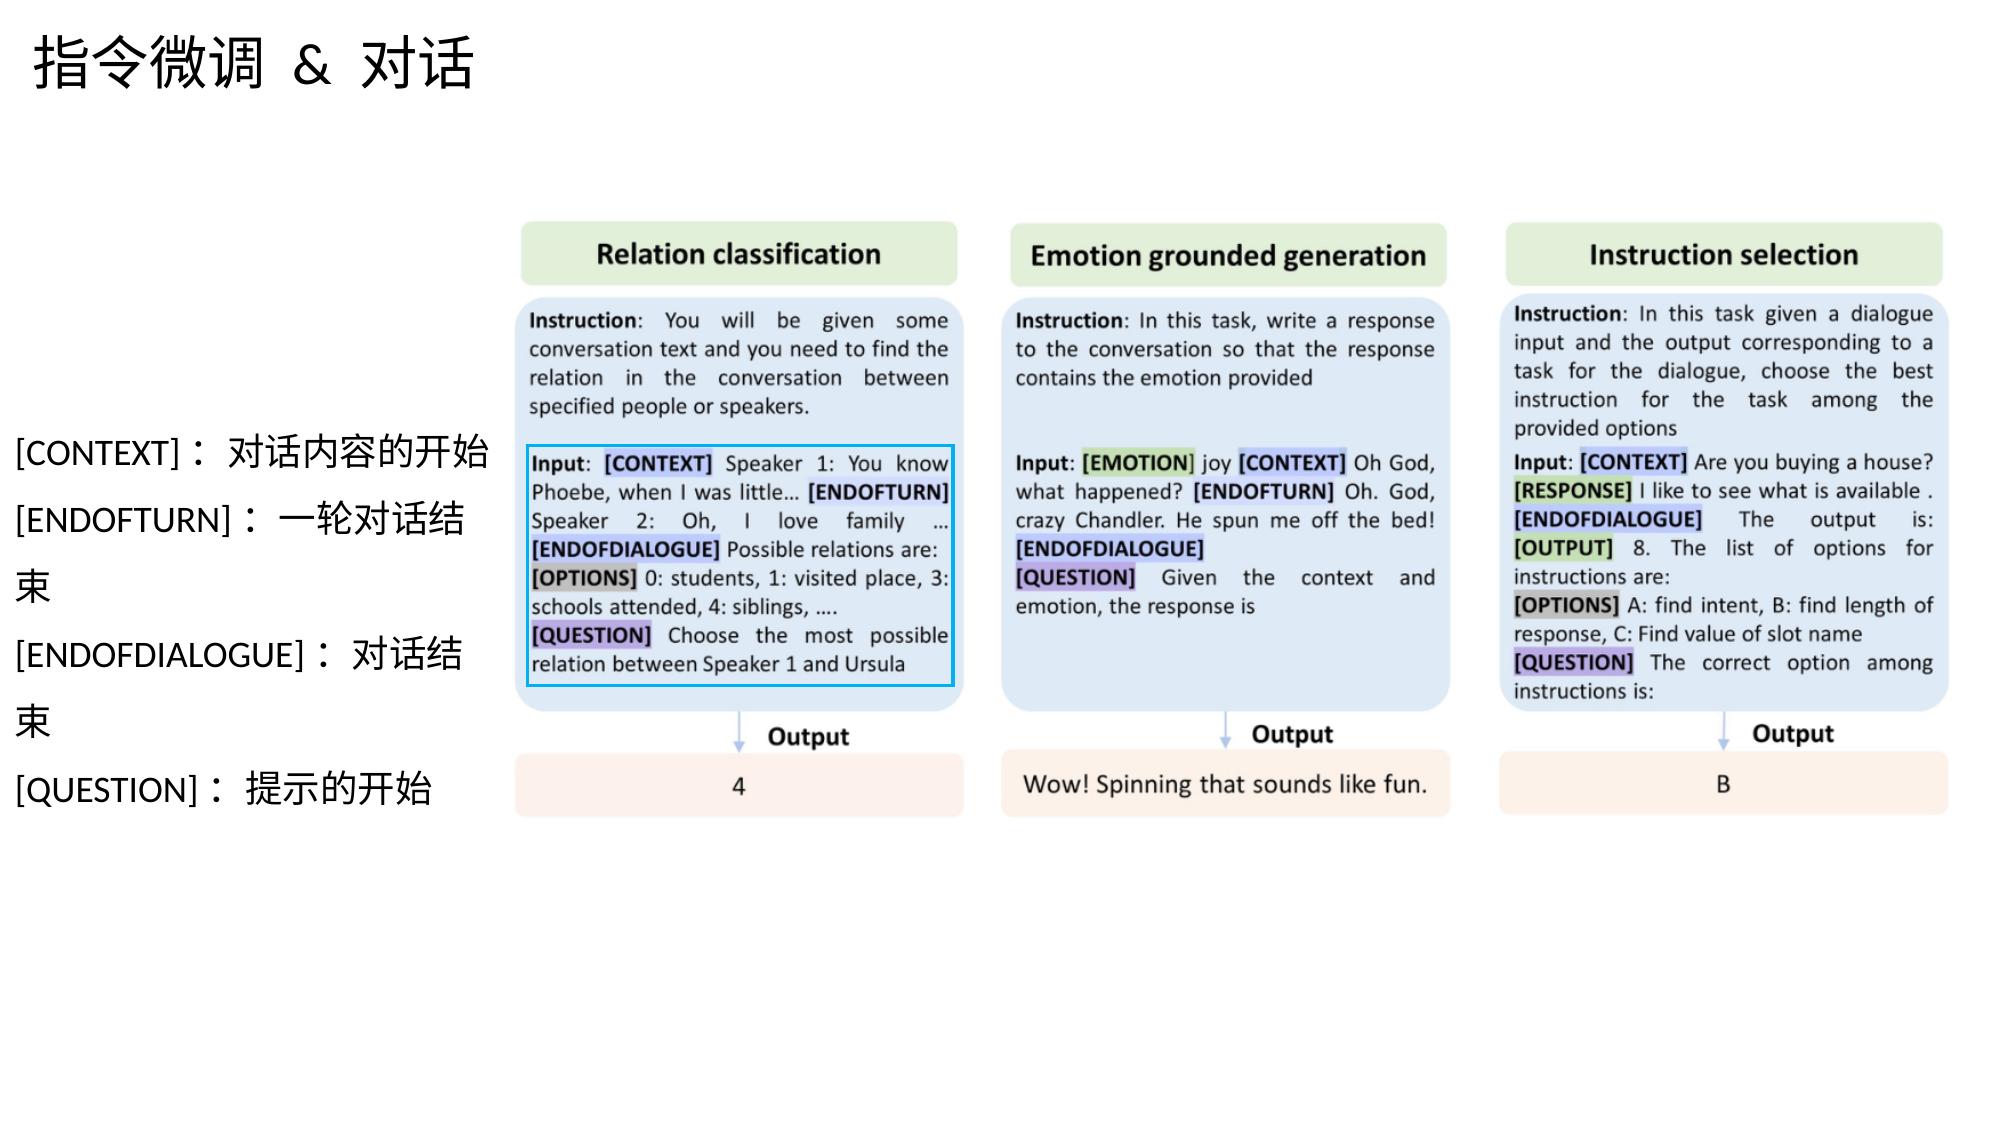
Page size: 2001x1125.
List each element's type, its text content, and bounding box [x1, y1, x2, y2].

text_box 指令微调 & 对话 [17, 18, 553, 104]
text_box [CONTEXT]：对话内容的开始 [ENDOFTURN]：一轮对话结束 [ENDOFDIALOGUE]：对话结束 [QUESTION]：提示的开始 [0, 397, 445, 818]
picture [445, 204, 1999, 844]
